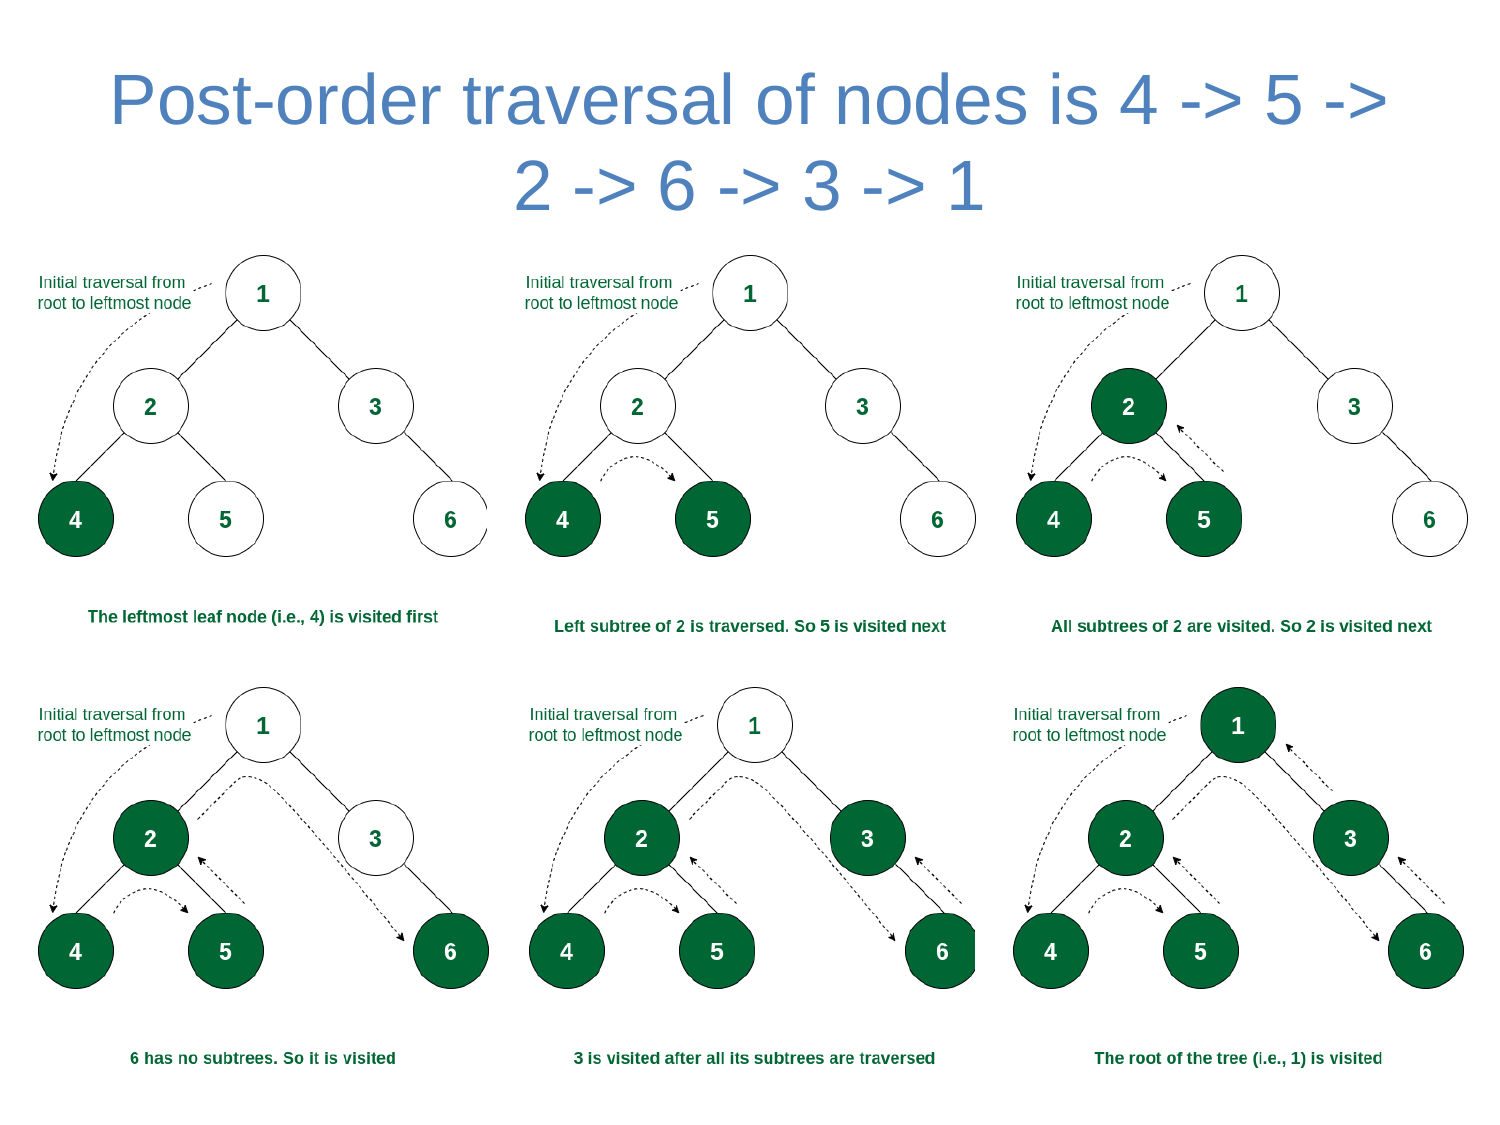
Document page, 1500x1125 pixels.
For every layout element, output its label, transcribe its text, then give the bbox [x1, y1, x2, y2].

title Post-order traversal of nodes is 4 -> 5 -> 2 -> 6 -> 3 -> 1 [75, 45, 1425, 216]
picture [0, 217, 1500, 1101]
